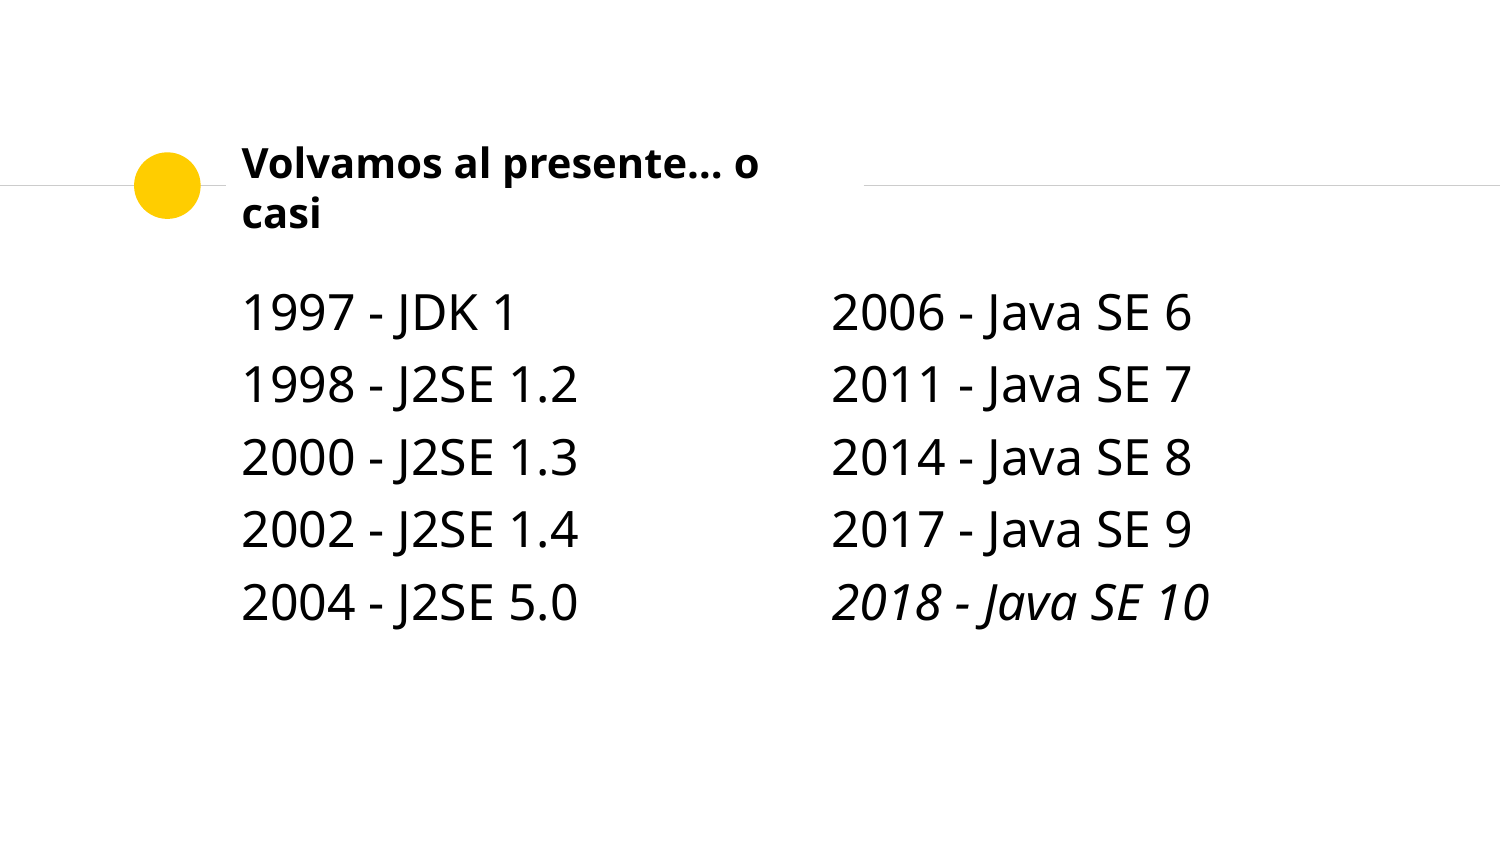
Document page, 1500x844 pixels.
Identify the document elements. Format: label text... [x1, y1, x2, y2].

title Volvamos al presente… o casi [226, 151, 863, 223]
list 2006 - Java SE 6 2011 - Java SE 7 2014 - Java SE 8 2017 - Java SE 9 2018 - Java SE 10 [816, 265, 1314, 776]
list 1997 - JDK 1 1998 - J2SE 1.2 2000 - J2SE 1.3 2002 - J2SE 1.4 2004 - J2SE 5.0 [226, 265, 724, 776]
